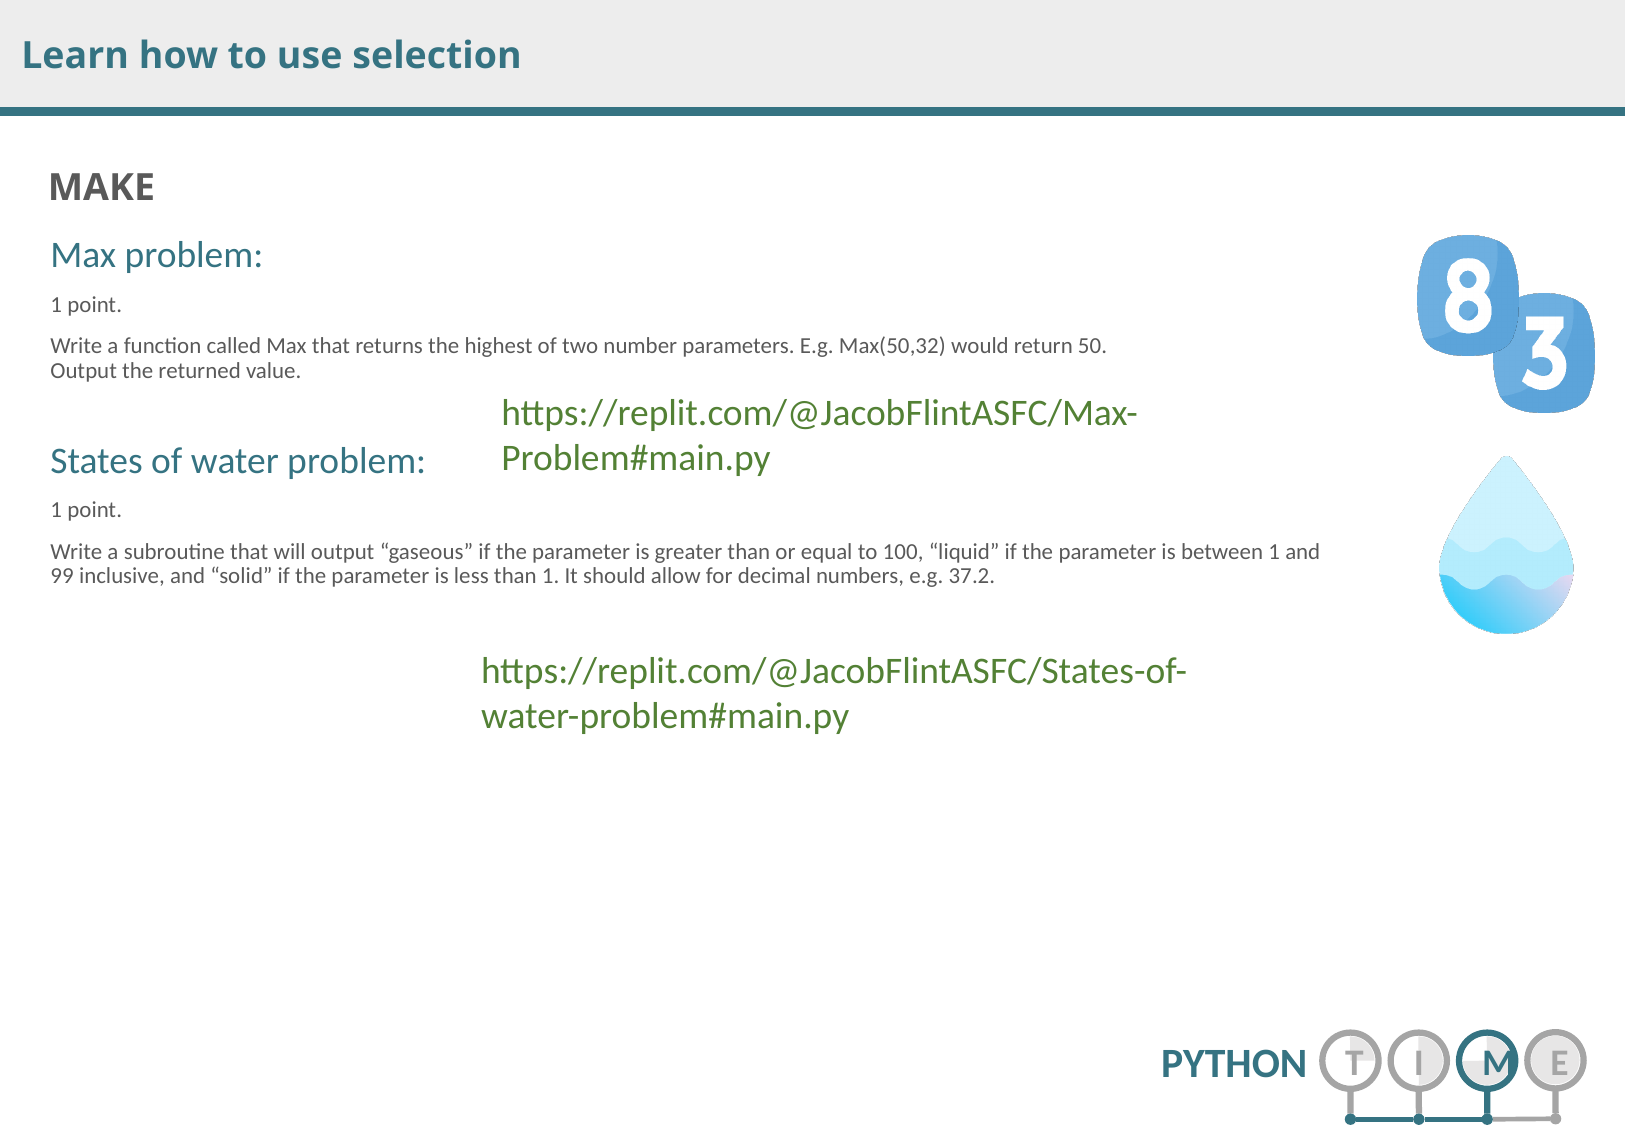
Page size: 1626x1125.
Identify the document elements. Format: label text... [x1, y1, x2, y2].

text_box https://replit.com/@JacobFlintASFC/States-of-water-problem#main.py [466, 638, 1279, 744]
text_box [1417, 235, 1595, 413]
list Max problem: 1 point. Write a function called Max that returns the highest of two number parameters. E.g. Max(50,32) would return 50. Output the returned value. States of water problem: 1 point. Write a subroutine that will output “gaseous” if the parameter is greater than or equal to 100, “liquid” if the parameter is between 1 and 99 inclusive, and “solid” if the parameter is less than 1. It should allow for decimal numbers, e.g. 37.2. [35, 227, 1350, 1009]
text_box https://replit.com/@JacobFlintASFC/Max-Problem#main.py [486, 380, 1300, 485]
picture [1417, 456, 1595, 634]
